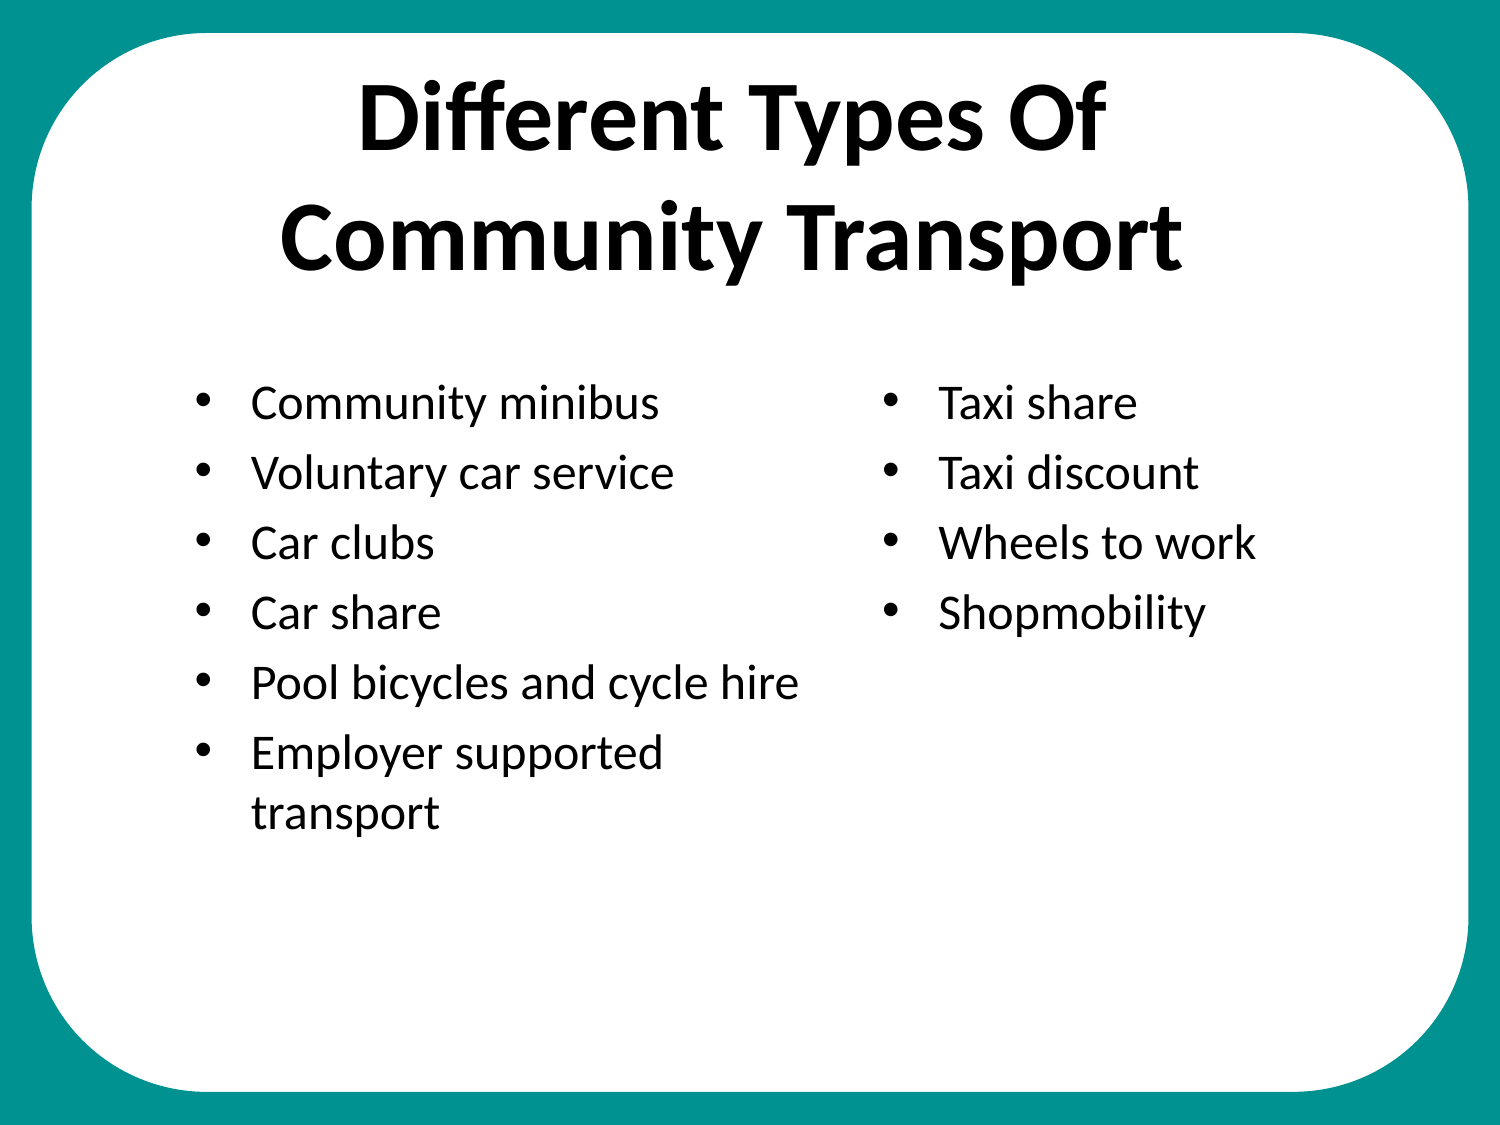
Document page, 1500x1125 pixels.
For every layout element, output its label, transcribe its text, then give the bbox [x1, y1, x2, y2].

list Community minibus Voluntary car service Car clubs Car share Pool bicycles and cycle hire Employer supported transport [179, 361, 843, 1105]
list Taxi share Taxi discount Wheels to work Shopmobility [867, 361, 1500, 1105]
text_box Different Types Of Community Transport [265, 42, 1223, 298]
